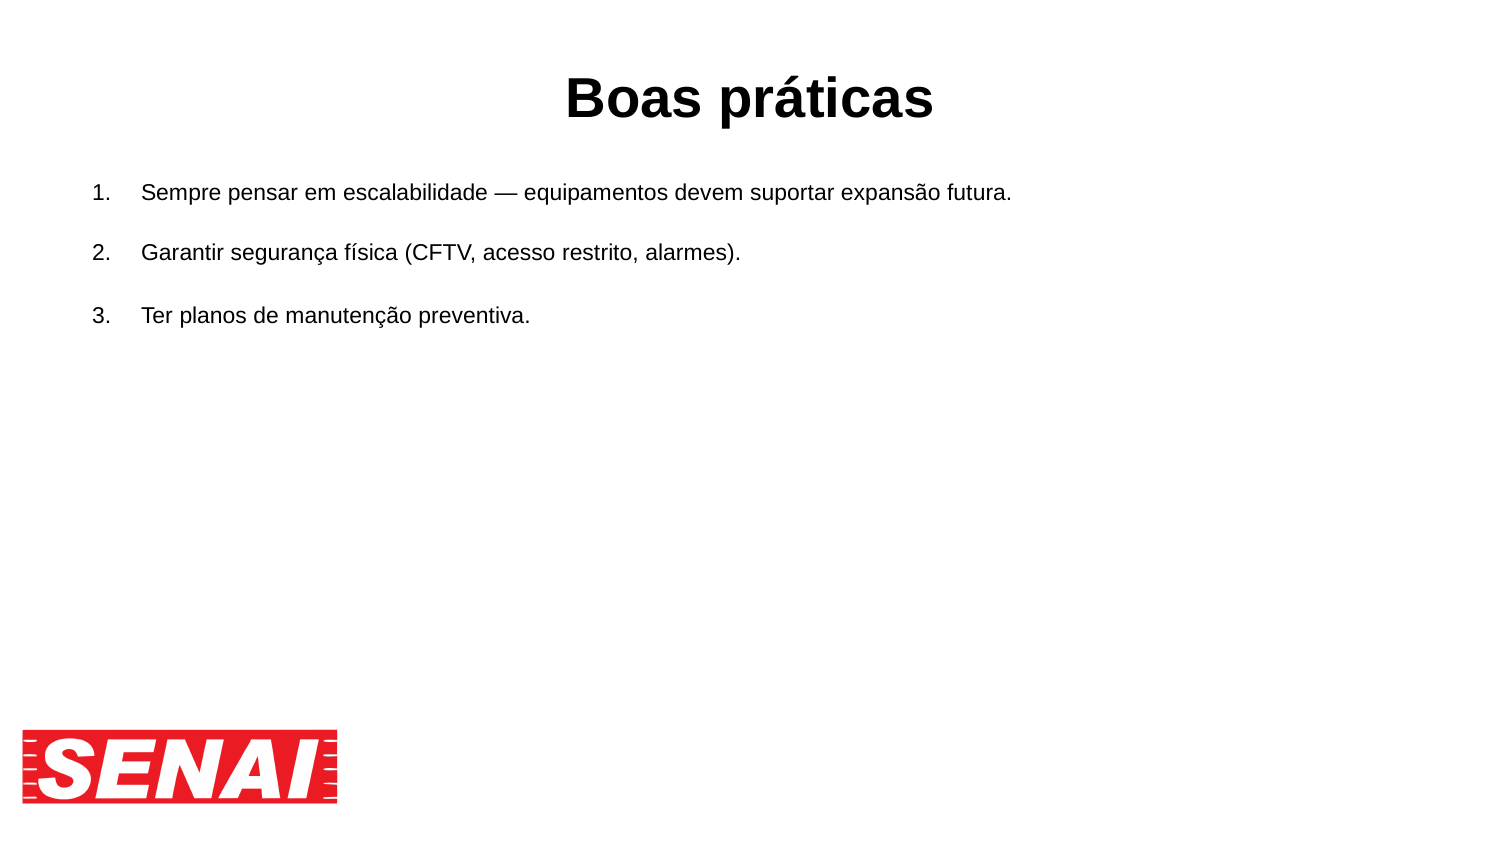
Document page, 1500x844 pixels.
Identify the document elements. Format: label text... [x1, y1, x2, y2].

picture [0, 574, 372, 844]
subtitle Sempre pensar em escalabilidade — equipamentos devem suportar expansão futura. Garantir segurança física (CFTV, acesso restrito, alarmes). Ter planos de manutenção preventiva. [51, 158, 1449, 355]
title Boas práticas [51, 63, 1449, 144]
